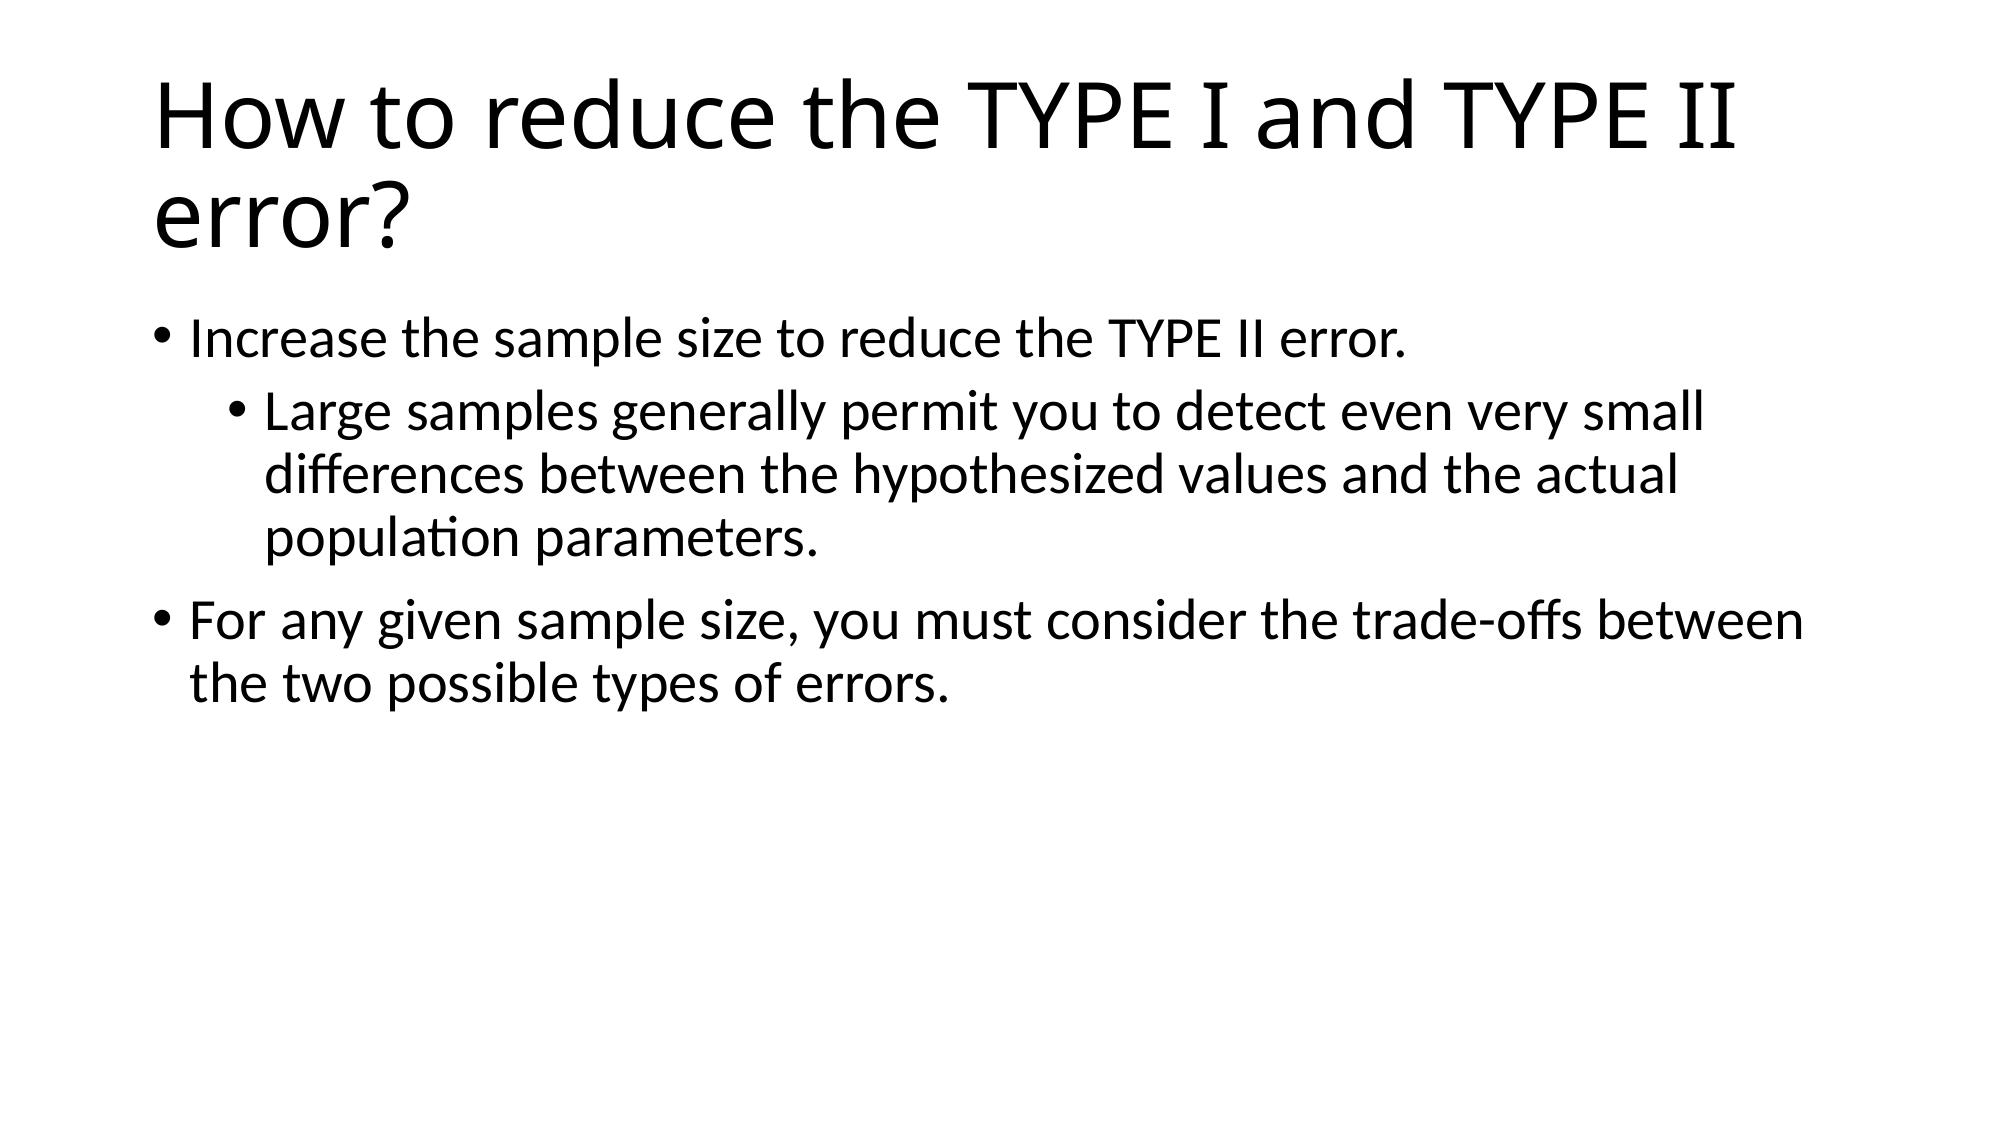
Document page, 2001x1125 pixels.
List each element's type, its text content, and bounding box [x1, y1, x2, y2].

title How to reduce the TYPE I and TYPE II error? [137, 59, 1863, 278]
list Increase the sample size to reduce the TYPE II error. Large samples generally permit you to detect even very small differences between the hypothesized values and the actual population parameters. For any given sample size, you must consider the trade-offs between the two possible types of errors. [137, 299, 1863, 1014]
